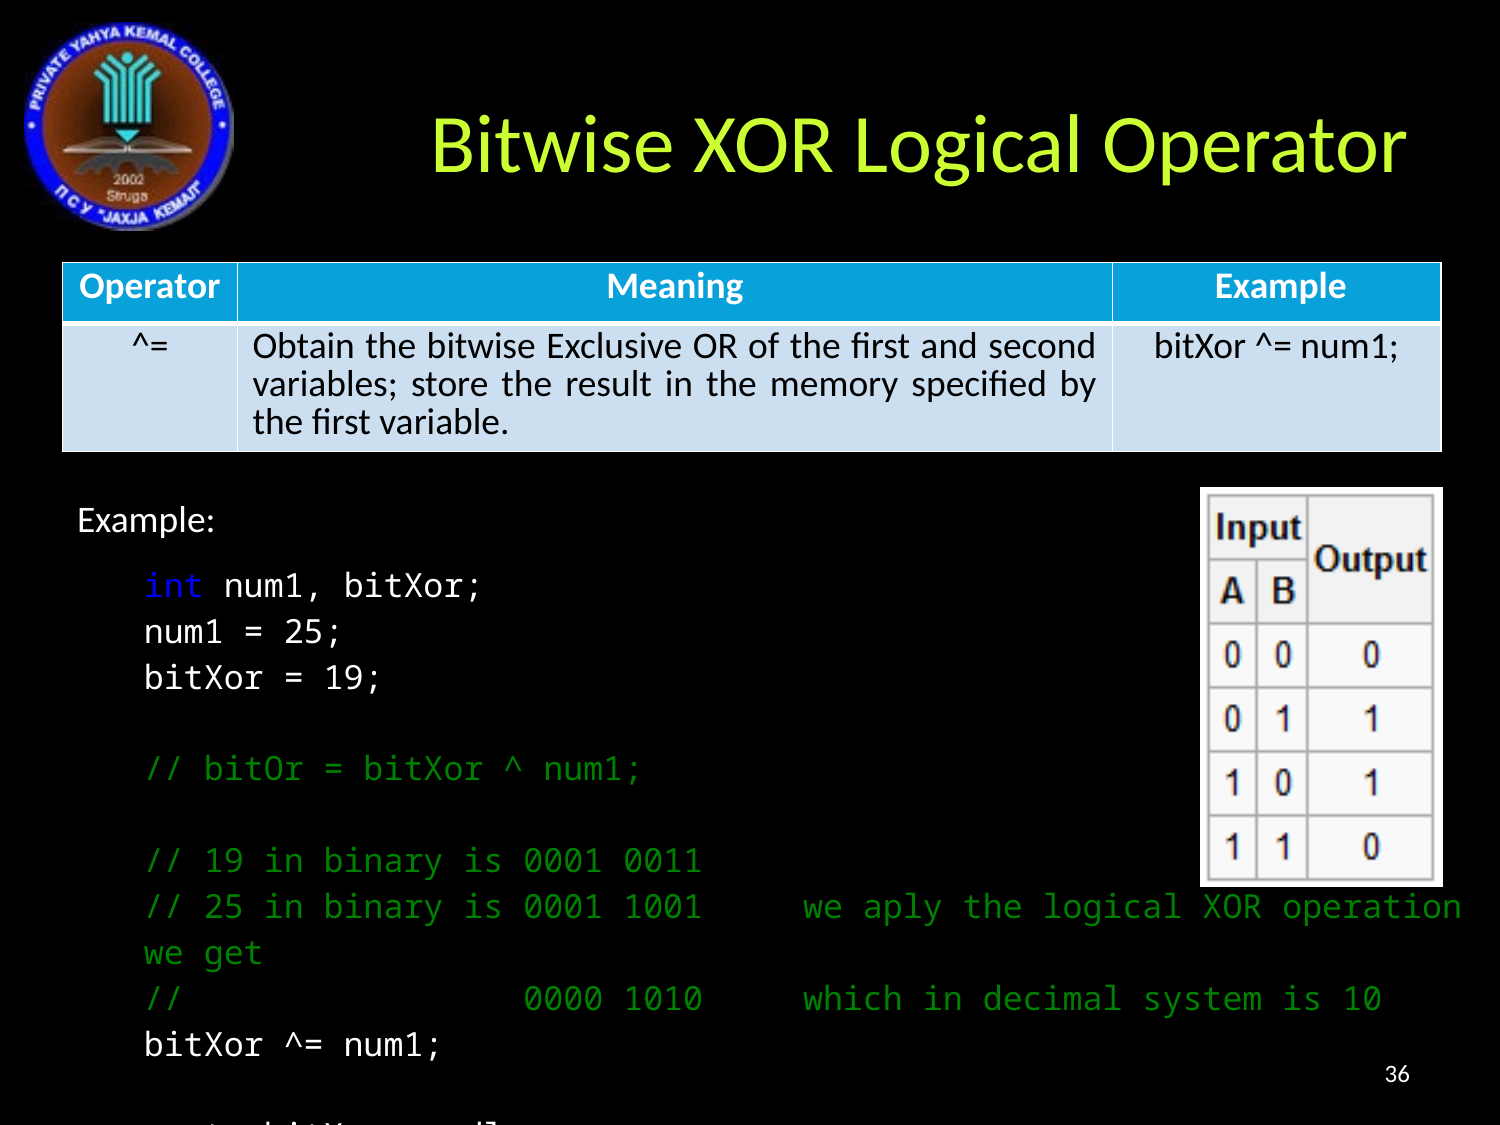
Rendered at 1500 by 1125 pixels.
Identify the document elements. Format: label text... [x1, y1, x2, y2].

table_header Example [1113, 263, 1440, 321]
table_cell bitXor ^= num1; [1113, 326, 1440, 451]
table_cell ^= [63, 326, 237, 451]
picture [24, 21, 234, 231]
title Bitwise XOR Logical Operator [237, 45, 1425, 233]
text_box int num1, bitXor; num1 = 25; bitXor = 19; // bitOr = bitXor ^ num1; // 19 in binary is 0001 0011 // 25 in binary is 0001 1001 we aply the logical XOR operation we get // 0000 1010 which in decimal system is 10 bitXor ^= num1; cout<<bitXor<<endl; [129, 550, 1500, 1125]
picture [1199, 487, 1443, 887]
text_box Example: [62, 487, 288, 548]
table_header Meaning [238, 263, 1112, 321]
table_header Operator [63, 263, 237, 321]
table_cell Obtain the bitwise Exclusive OR of the first and second variables; store the result in the memory specified by the first variable. [238, 326, 1112, 451]
